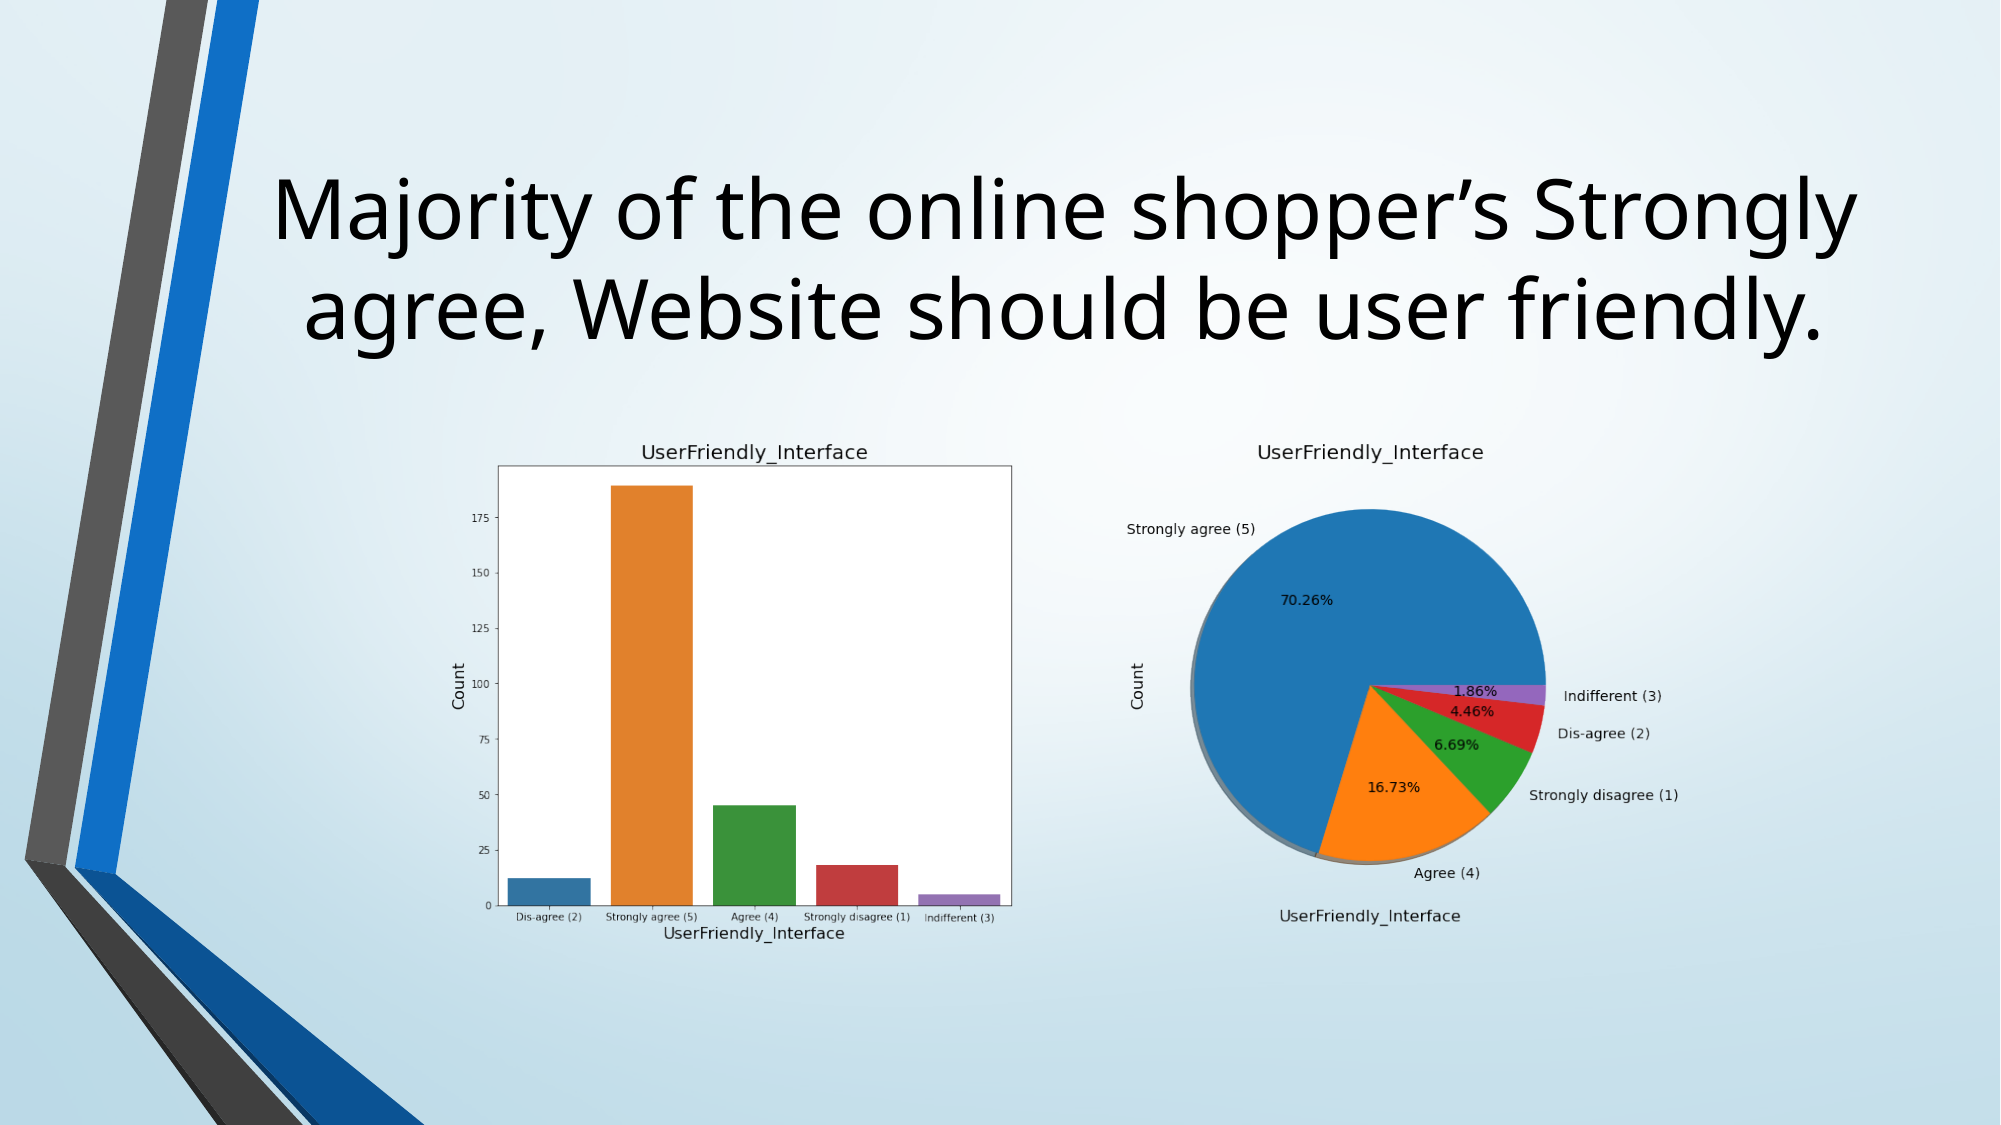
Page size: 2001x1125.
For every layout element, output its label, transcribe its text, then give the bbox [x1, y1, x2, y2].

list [445, 437, 1686, 951]
title Majority of the online shopper’s Strongly agree, Website should be user friendly. [243, 112, 1887, 400]
